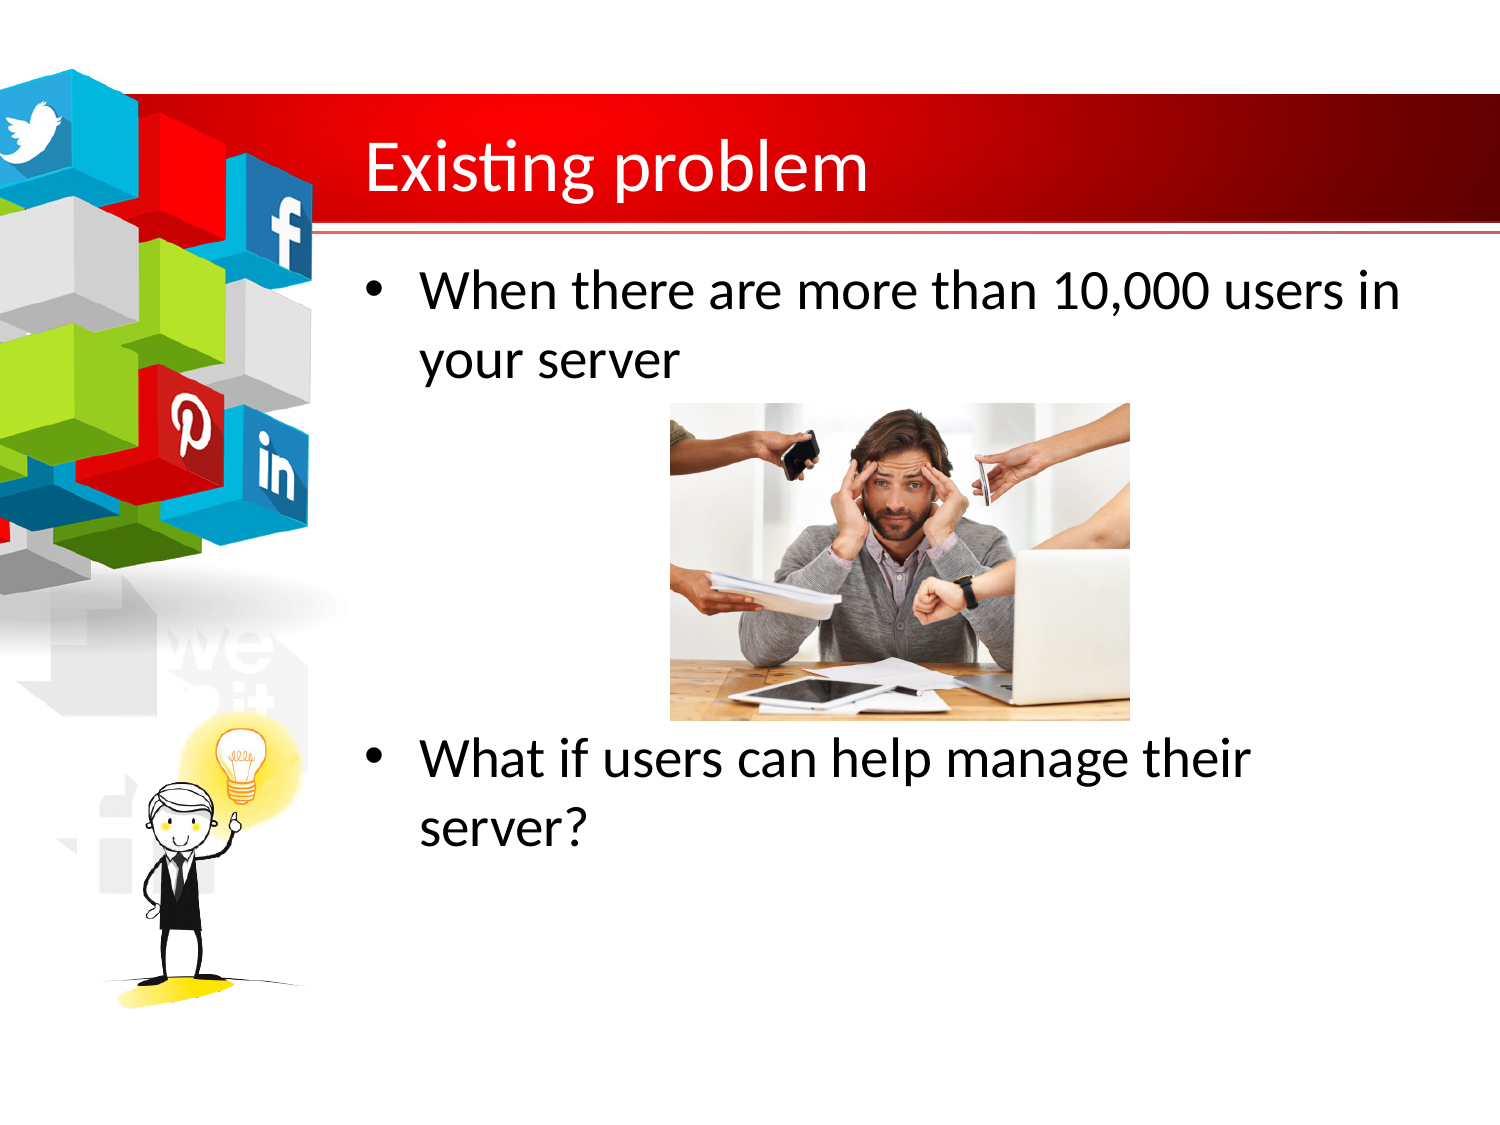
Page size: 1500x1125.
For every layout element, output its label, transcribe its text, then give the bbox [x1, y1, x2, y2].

picture [0, 0, 1500, 1125]
title Existing problem [349, 86, 1452, 237]
list When there are more than 10,000 users in your server What if users can help manage their server? [349, 245, 1452, 872]
